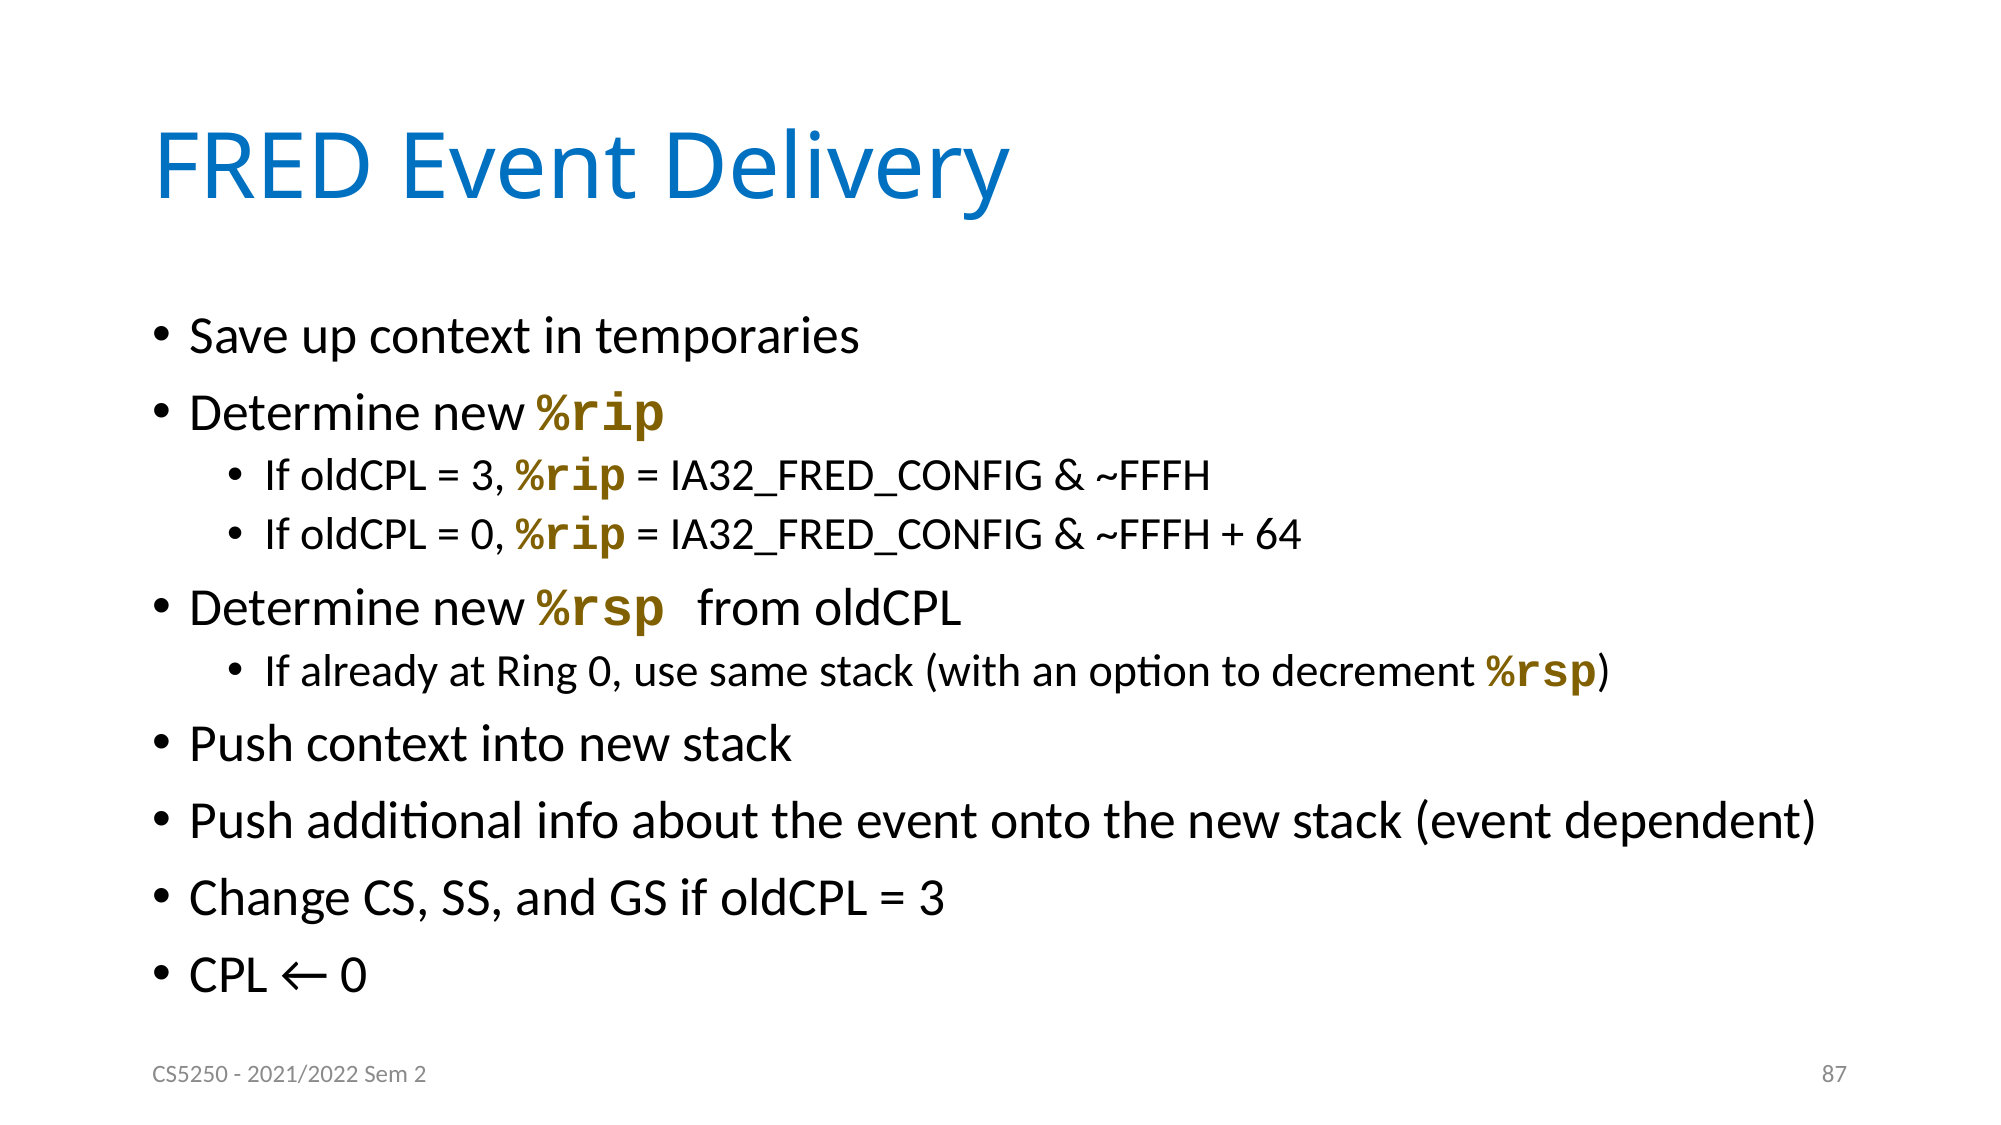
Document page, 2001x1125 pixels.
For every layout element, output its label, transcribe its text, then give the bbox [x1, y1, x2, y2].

slide_number 87 [1412, 1042, 1863, 1103]
list Save up context in temporaries Determine new %rip If oldCPL = 3, %rip = IA32_FRED_CONFIG & ~FFFH If oldCPL = 0, %rip = IA32_FRED_CONFIG & ~FFFH + 64 Determine new %rsp from oldCPL If already at Ring 0, use same stack (with an option to decrement %rsp) Push context into new stack Push additional info about the event onto the new stack (event dependent) Change CS, SS, and GS if oldCPL = 3 CPL ← 0 [137, 299, 1863, 1014]
title FRED Event Delivery [137, 59, 1863, 278]
slide_number CS5250 - 2021/2022 Sem 2 [137, 1042, 588, 1103]
